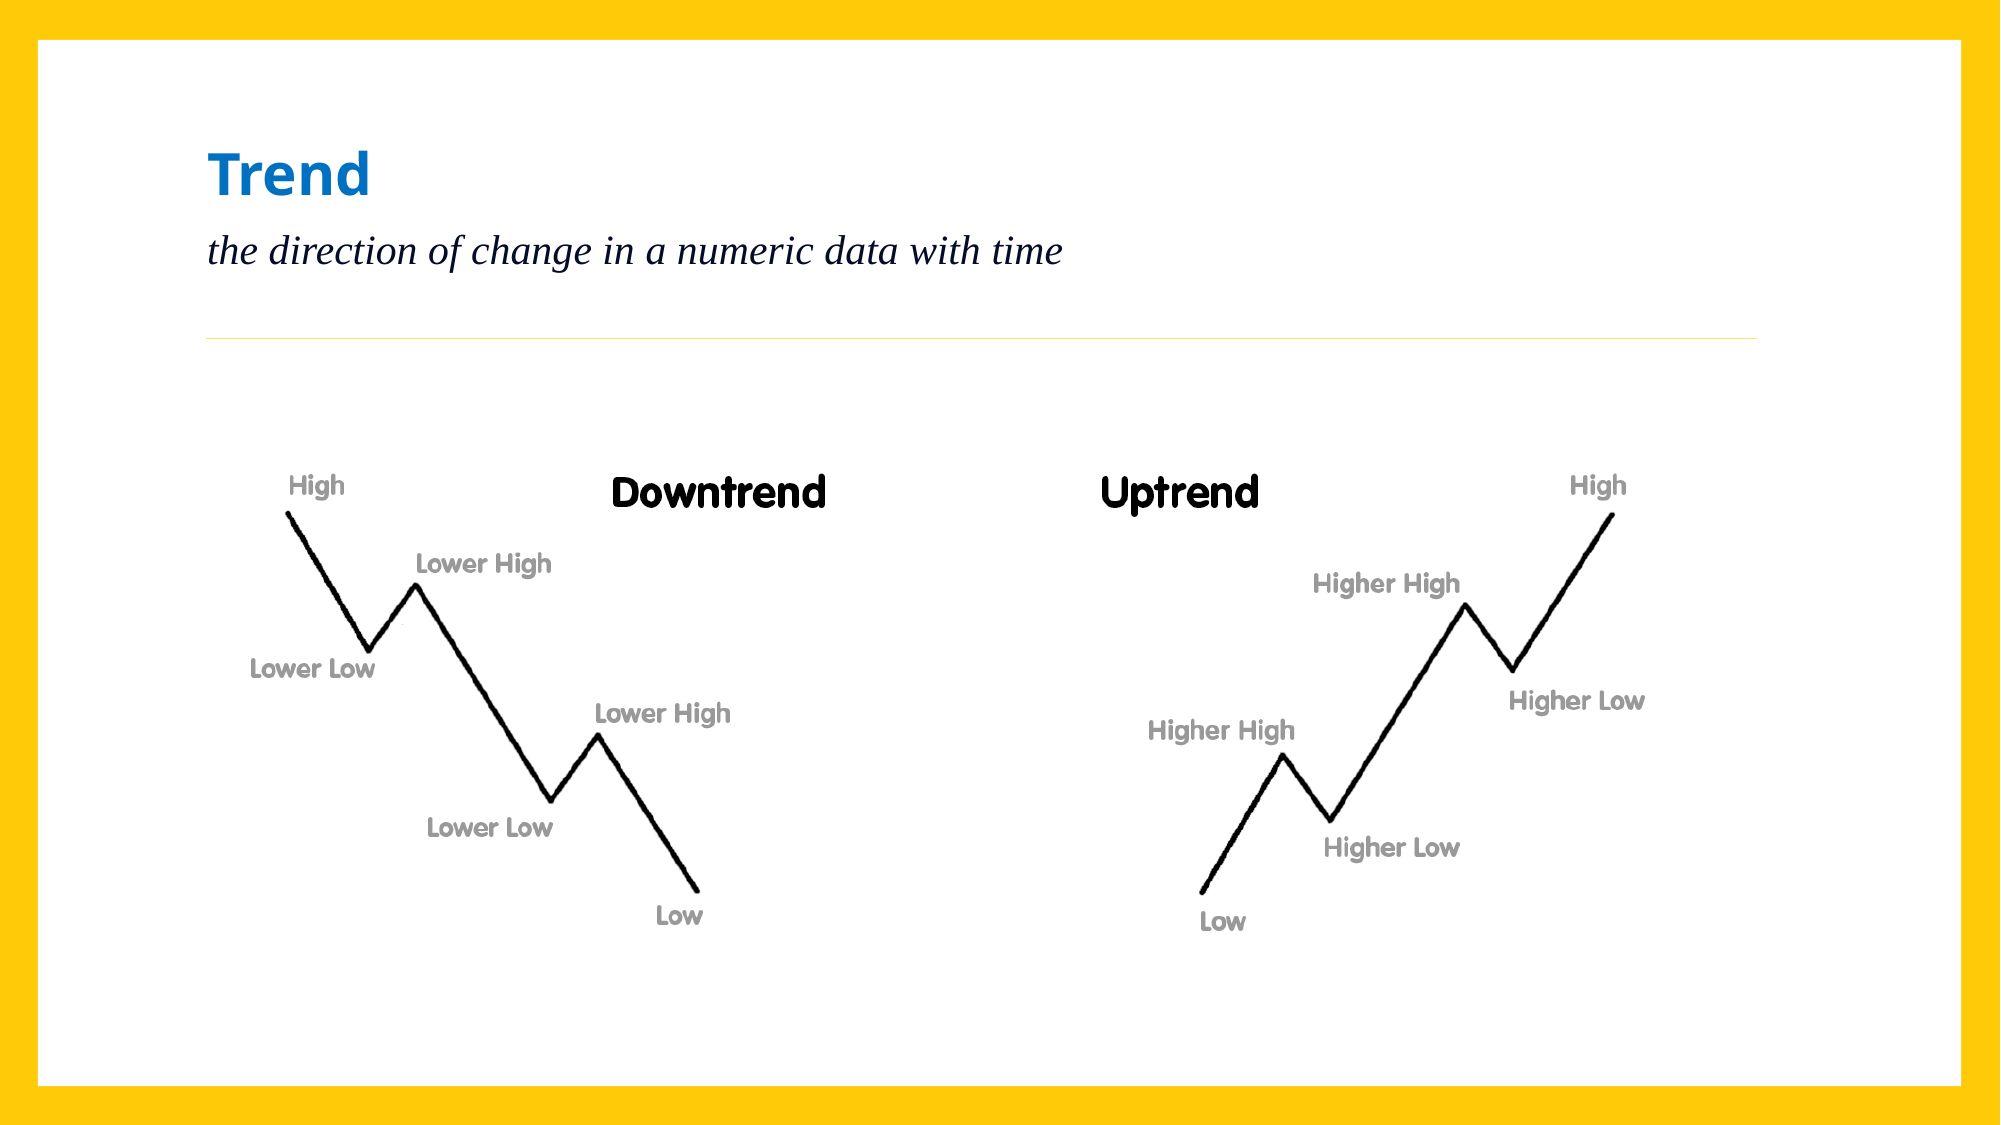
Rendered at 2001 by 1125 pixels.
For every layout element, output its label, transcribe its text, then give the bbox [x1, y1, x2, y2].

picture [224, 431, 885, 951]
text_box Trend [192, 129, 1193, 215]
picture [1057, 431, 1718, 951]
text_box the direction of change in a numeric data with time [192, 215, 1193, 281]
